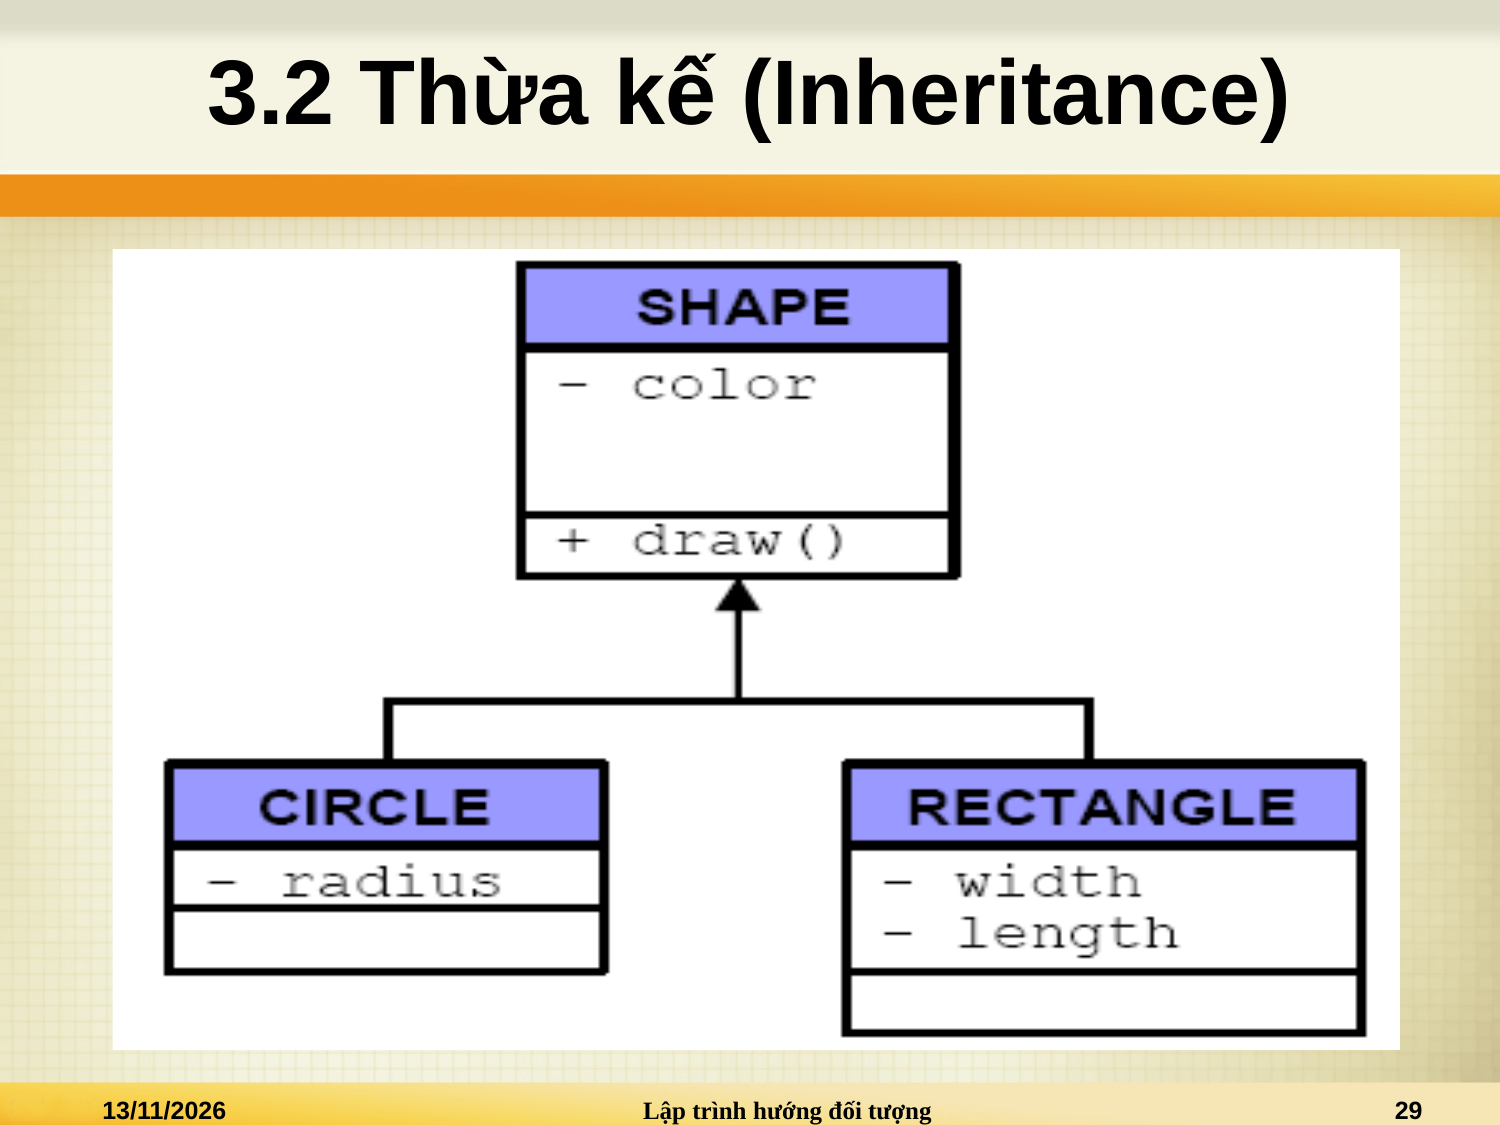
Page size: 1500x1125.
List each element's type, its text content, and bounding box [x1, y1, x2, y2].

footer Lập trình hướng đối tượng [549, 1087, 1025, 1125]
slide_number 29 [1087, 1087, 1438, 1125]
title 3.2 Thừa kế (Inheritance) [0, 0, 1500, 175]
picture [0, 175, 1500, 1125]
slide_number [87, 1087, 438, 1125]
